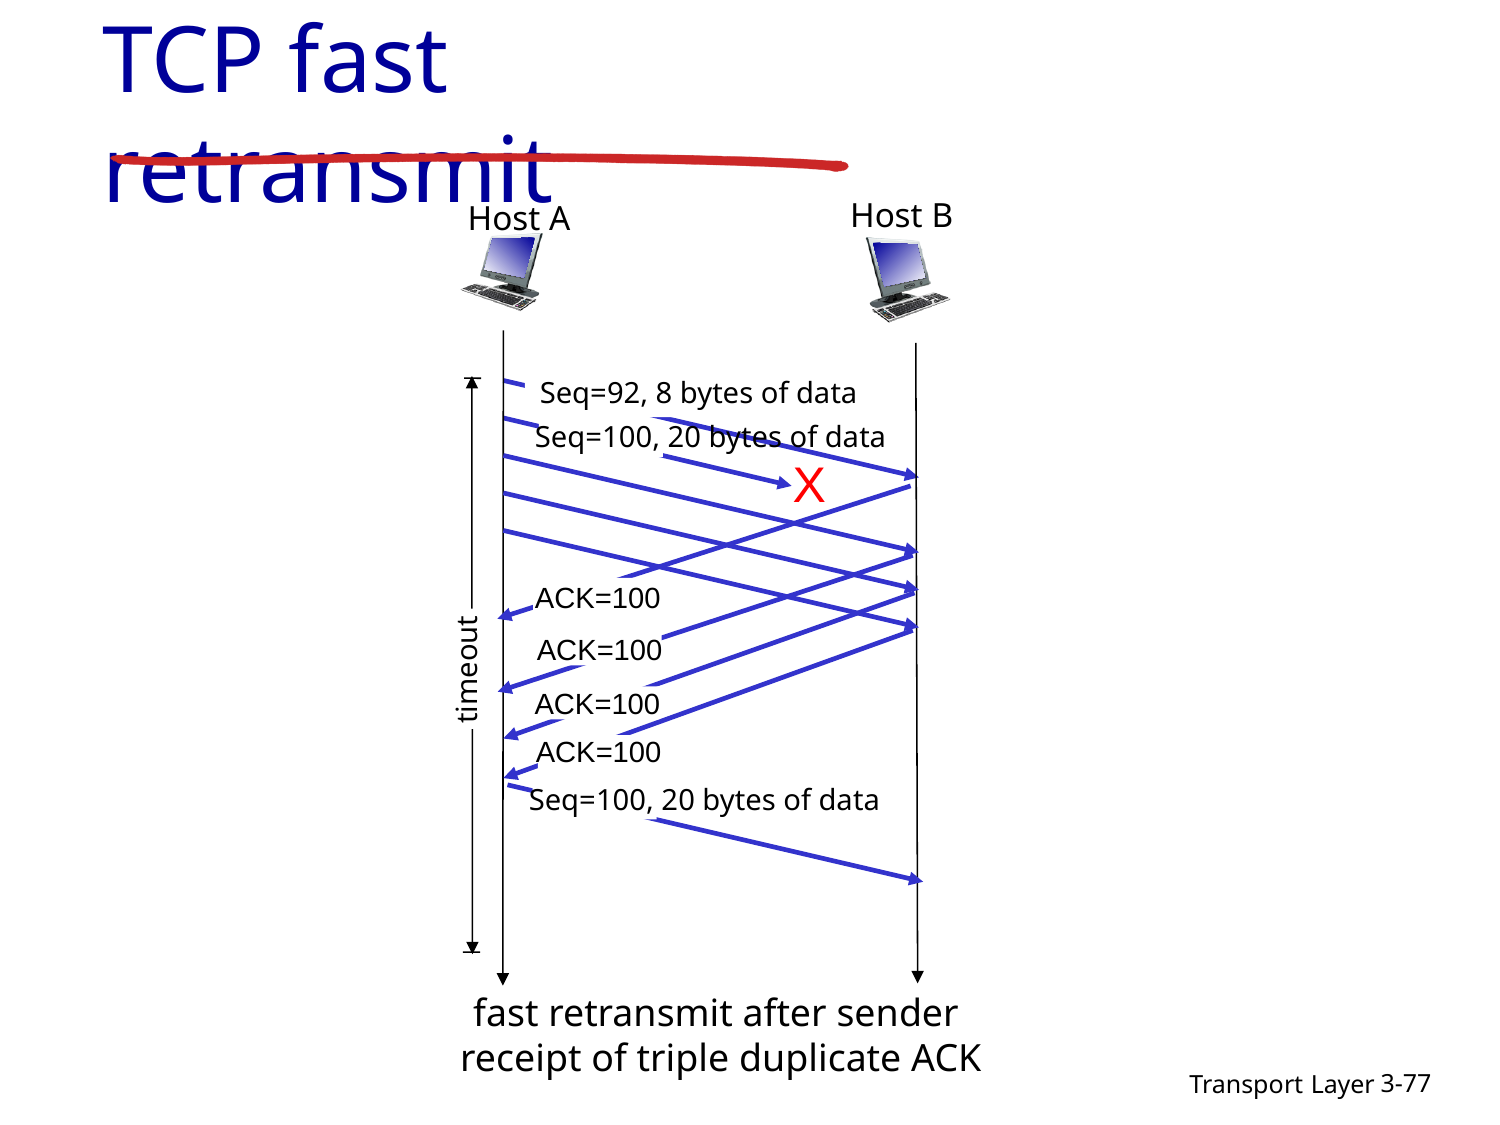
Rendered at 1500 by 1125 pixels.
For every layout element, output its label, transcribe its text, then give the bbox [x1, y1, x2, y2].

text_box [510, 728, 515, 740]
picture [107, 147, 858, 177]
text_box [496, 962, 510, 981]
text_box Host B [835, 186, 968, 242]
title TCP fast retransmit [87, 36, 915, 185]
text_box Seq=100, 20 bytes of data [514, 773, 895, 824]
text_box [519, 572, 676, 623]
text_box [521, 623, 678, 674]
footer Transport Layer [914, 1057, 1390, 1105]
text_box [779, 520, 919, 556]
text_box [911, 884, 924, 981]
slide_number 3-77 [1365, 1060, 1477, 1106]
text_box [440, 228, 545, 317]
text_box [520, 726, 677, 777]
text_box [848, 461, 916, 481]
text_box Host A [452, 189, 586, 245]
text_box X [777, 461, 825, 520]
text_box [519, 677, 676, 725]
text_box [440, 375, 506, 955]
text_box [675, 824, 924, 886]
text_box [510, 768, 515, 780]
text_box fast retransmit after sender receipt of triple duplicate ACK [445, 981, 997, 1087]
text_box [859, 613, 919, 631]
text_box Seq=92, 8 bytes of data [524, 367, 873, 411]
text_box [863, 233, 972, 329]
text_box [854, 575, 919, 594]
text_box Seq=100, 20 bytes of data [520, 411, 902, 461]
